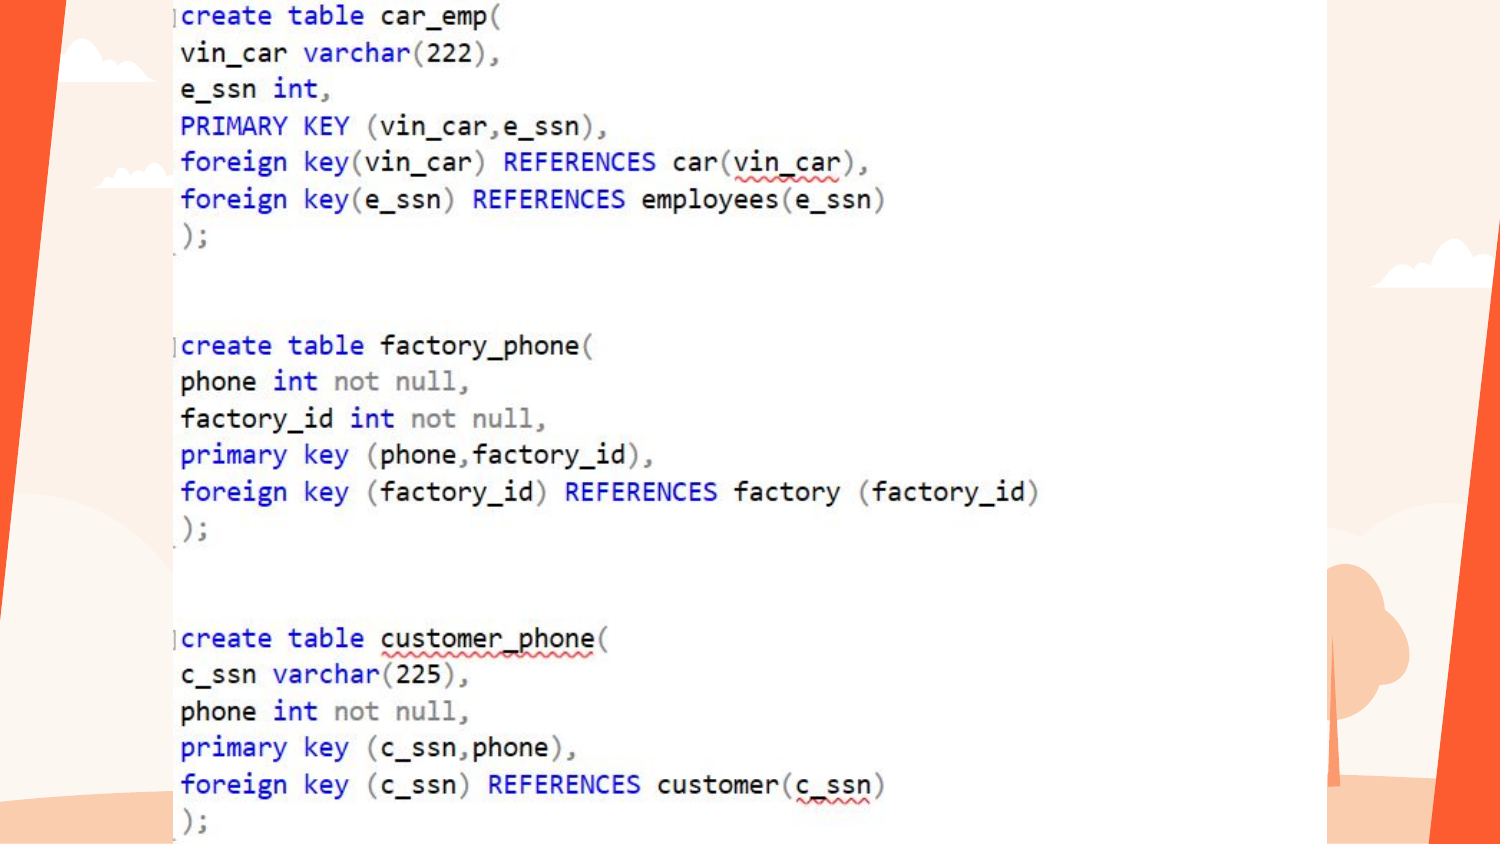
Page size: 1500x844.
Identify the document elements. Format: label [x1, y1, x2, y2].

picture [173, 0, 1327, 844]
